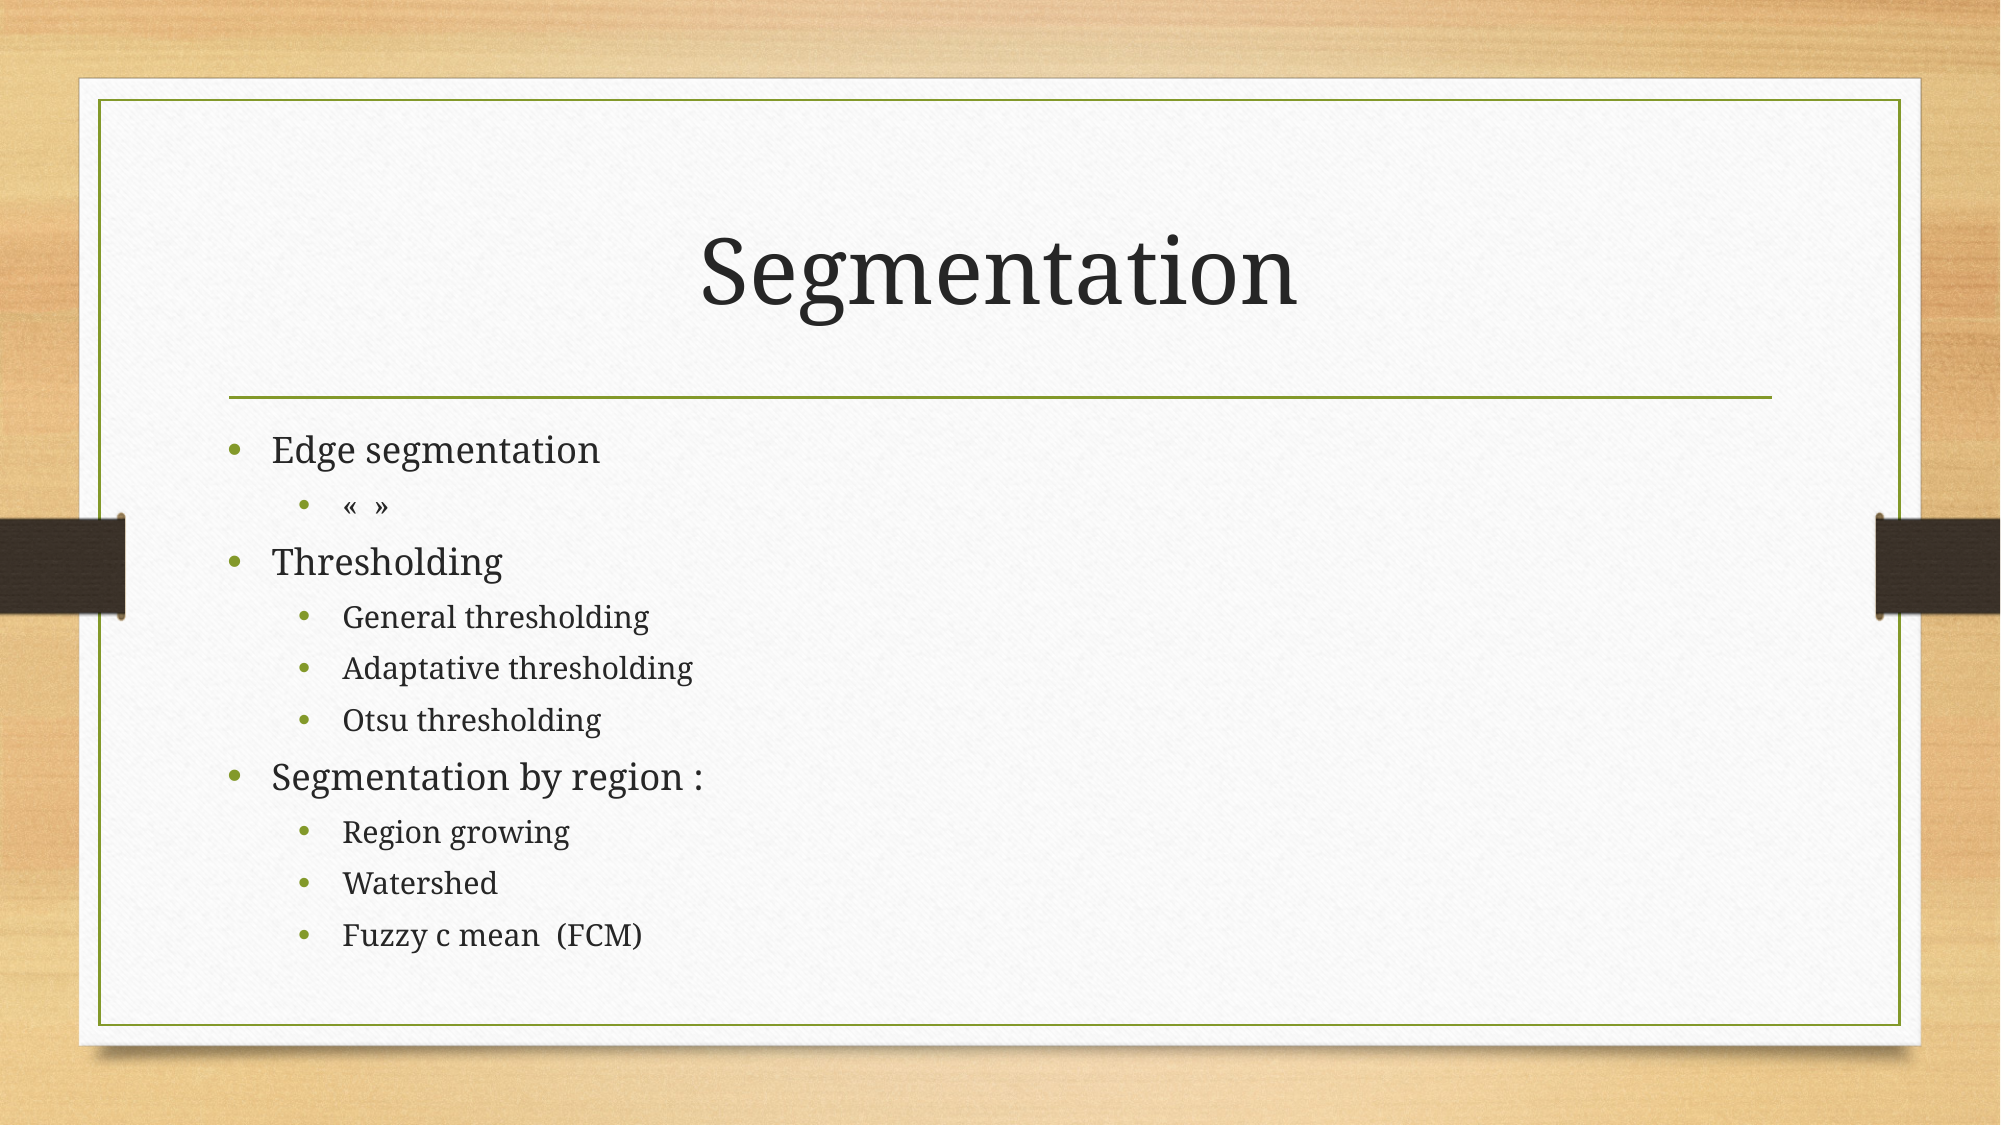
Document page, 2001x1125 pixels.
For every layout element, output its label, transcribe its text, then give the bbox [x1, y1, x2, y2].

title Segmentation [212, 161, 1788, 375]
picture [0, 0, 2001, 1125]
list Edge segmentation « » Thresholding General thresholding Adaptative thresholding Otsu thresholding Segmentation by region : Region growing Watershed Fuzzy c mean (FCM) [212, 419, 1788, 964]
